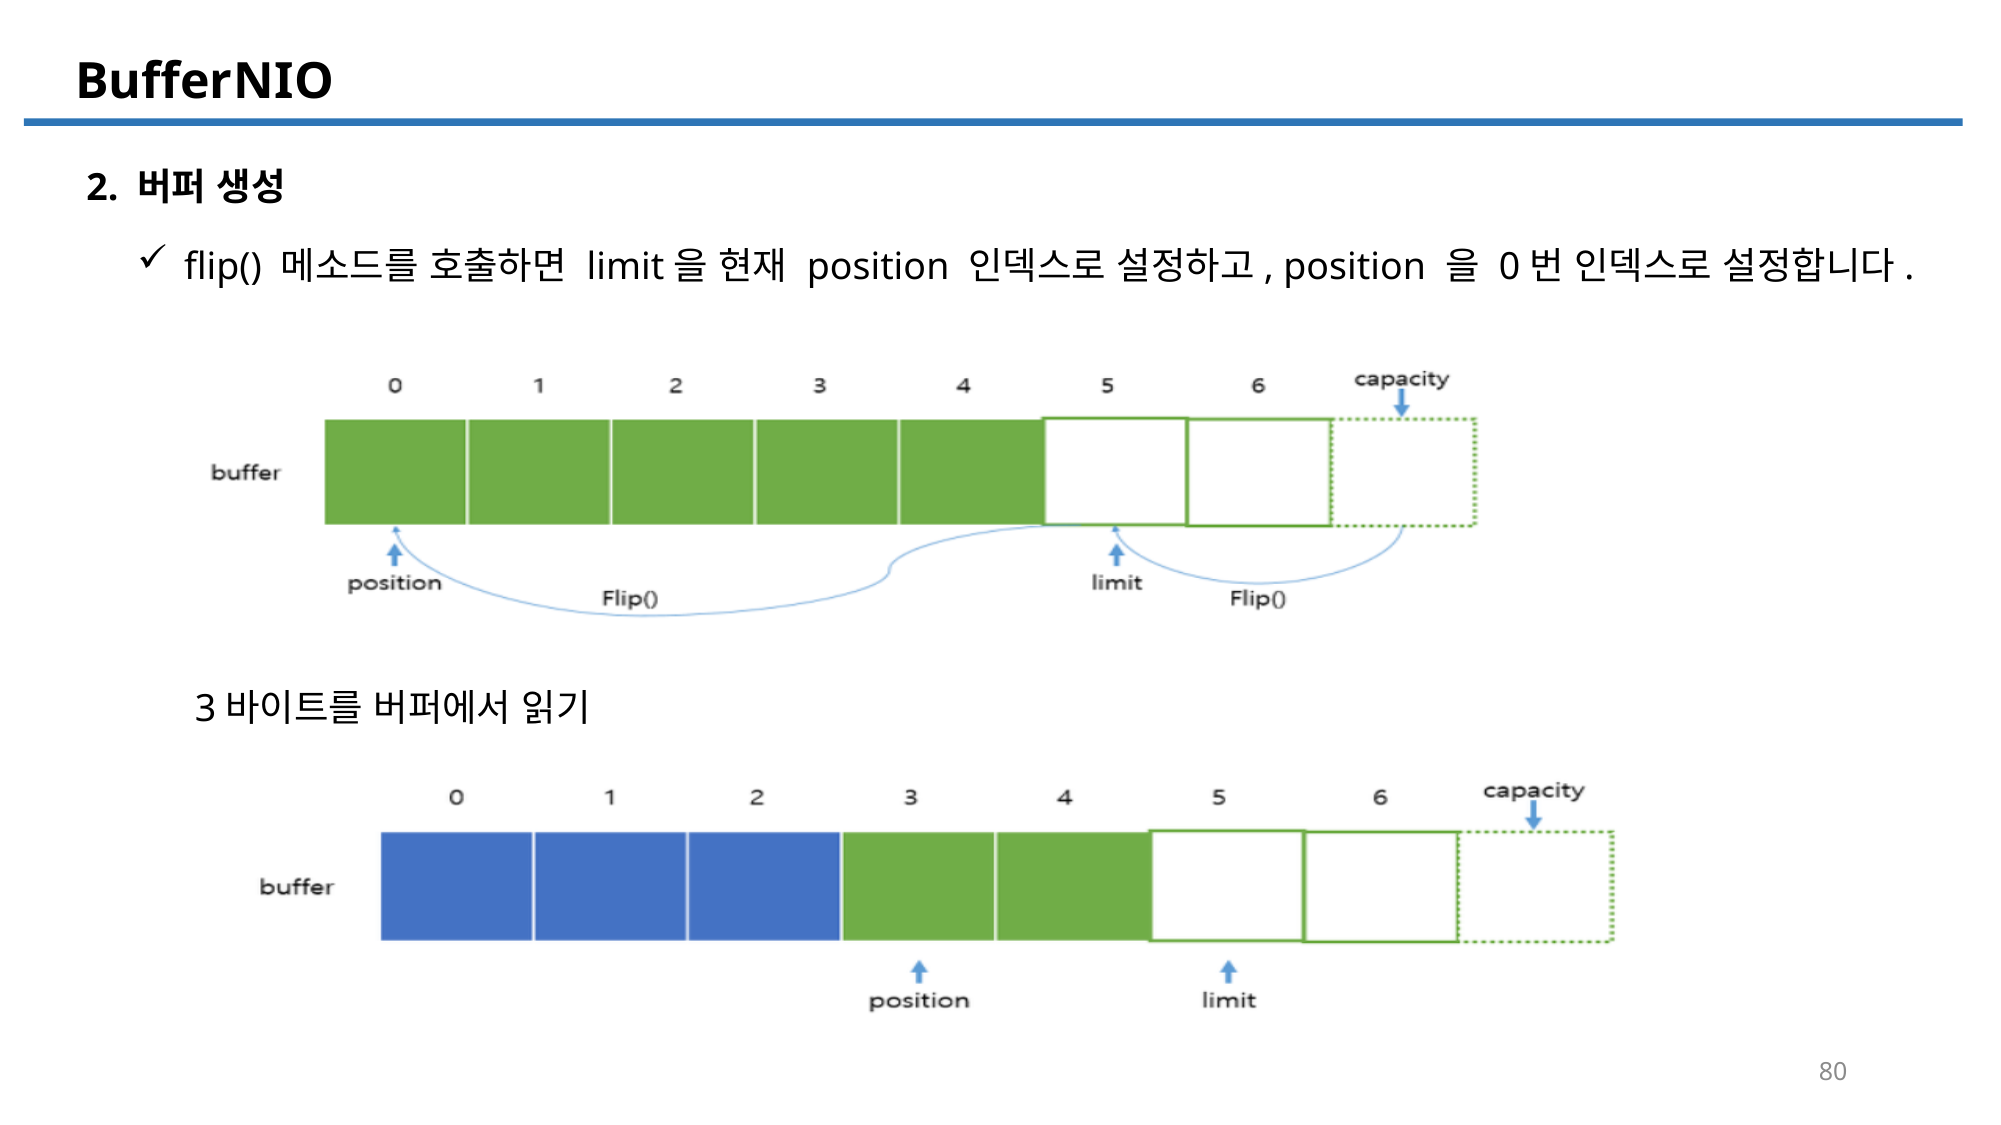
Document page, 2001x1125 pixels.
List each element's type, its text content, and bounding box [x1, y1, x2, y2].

picture [192, 351, 1496, 643]
picture [228, 765, 1654, 1026]
text_box 2. 버퍼 생성 [71, 155, 1448, 216]
text_box 3바이트를 버퍼에서 읽기 [180, 676, 607, 737]
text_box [23, 39, 1963, 126]
text_box flip() 메소드를 호출하면 limit을 현재 position 인덱스로 설정하고, position 을 0번 인덱스로 설정합니다. [122, 234, 1914, 295]
slide_number 80 [1412, 1042, 1863, 1103]
